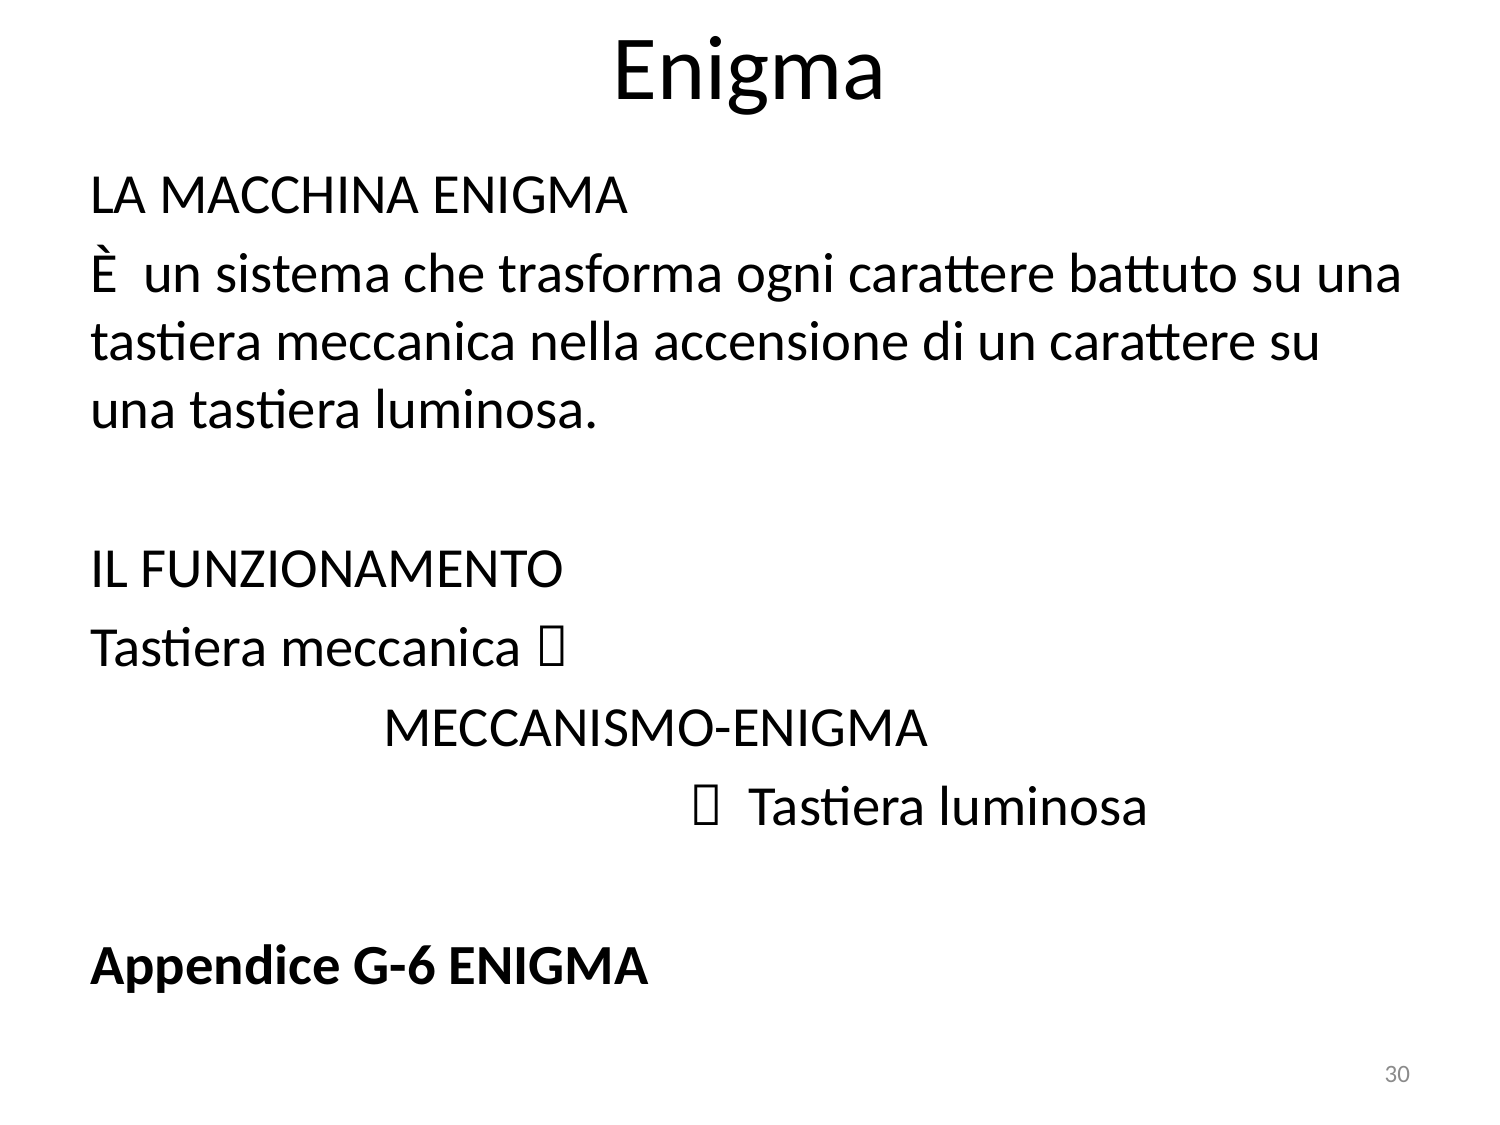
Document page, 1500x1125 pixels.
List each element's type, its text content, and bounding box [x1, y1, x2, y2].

slide_number 30 [1074, 1042, 1425, 1103]
title Enigma [75, 0, 1425, 126]
list LA MACCHINA ENIGMA È un sistema che trasforma ogni carattere battuto su una tastiera meccanica nella accensione di un carattere su una tastiera luminosa. IL FUNZIONAMENTO Tastiera meccanica  MECCANISMO-ENIGMA  Tastiera luminosa Appendice G-6 ENIGMA [75, 149, 1425, 1005]
